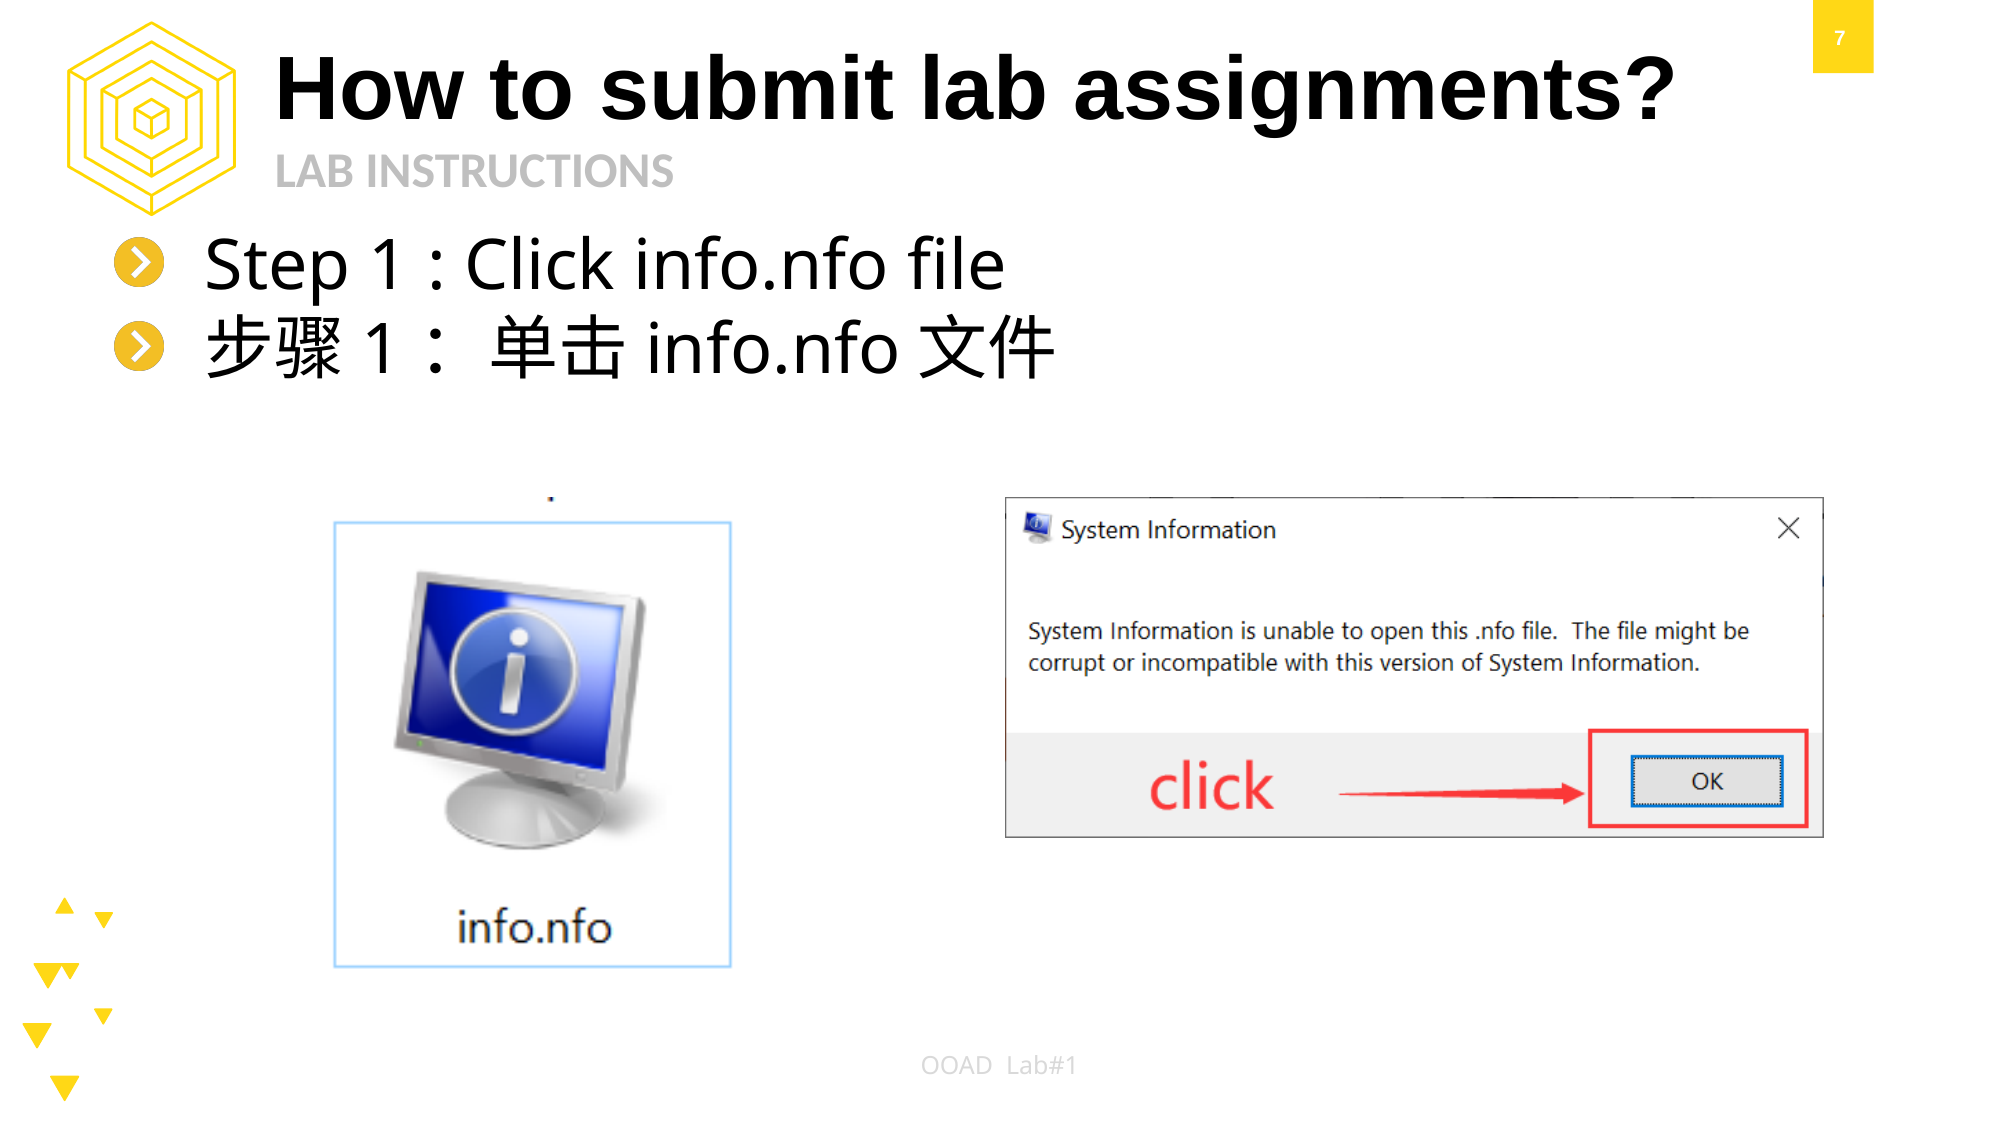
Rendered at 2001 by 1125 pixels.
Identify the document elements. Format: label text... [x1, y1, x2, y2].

picture [114, 321, 164, 371]
text_box Lab Instructions [260, 130, 1900, 184]
picture [114, 237, 164, 287]
picture [1005, 497, 1824, 839]
title How to submit lab assignments? [260, 40, 1800, 126]
list Step 1 : Click info.nfo file 步骤1：单击info.nfo文件 [99, 212, 1900, 1028]
picture [23, 0, 267, 244]
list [294, 497, 746, 999]
footer OOAD Lab#1 [683, 1042, 1317, 1103]
